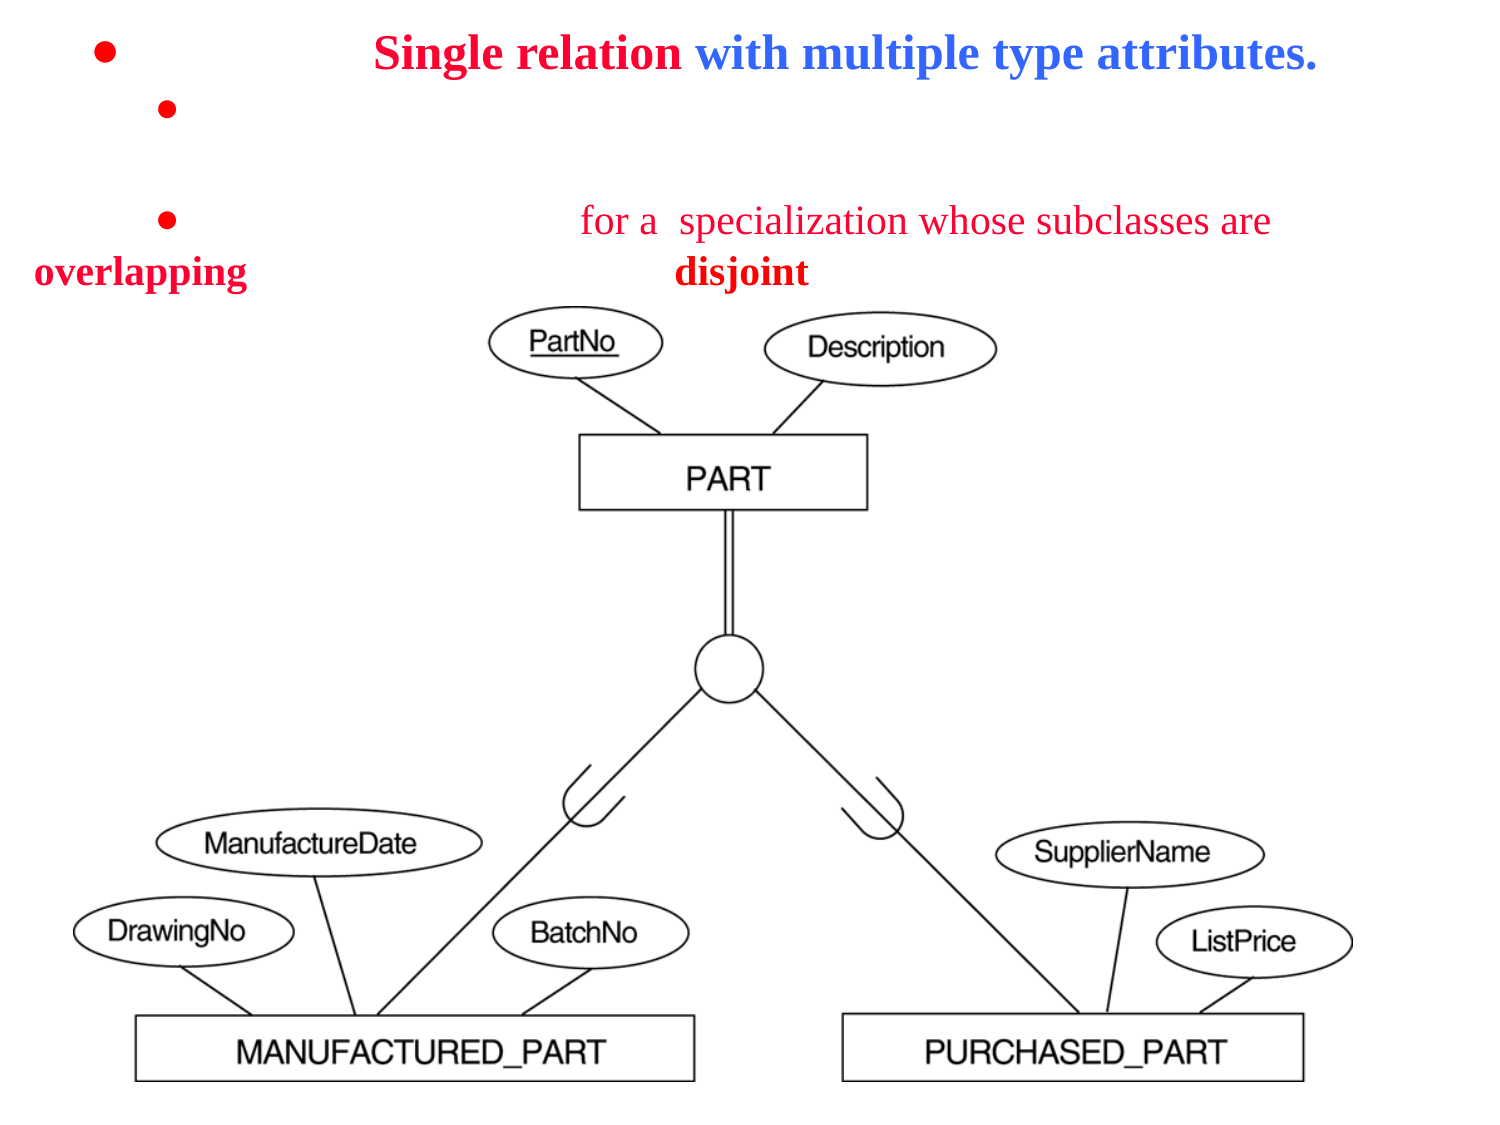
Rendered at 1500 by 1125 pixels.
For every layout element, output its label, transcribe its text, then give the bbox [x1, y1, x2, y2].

picture [73, 305, 1353, 1082]
slide_number [1210, 1058, 1486, 1112]
text_box Option 8D: Single relation with multiple type attributes. Create a single relation schema L with attributes Attrs(L) = {k,a1,…an} U {attributes of S1} U…U {attributes of Sm} U {t1, t2,…,tm} and PK(L) = k. This option only works for a specialization whose subclasses are overlapping (but will also work for a disjoint specialization) [18, 11, 1500, 279]
